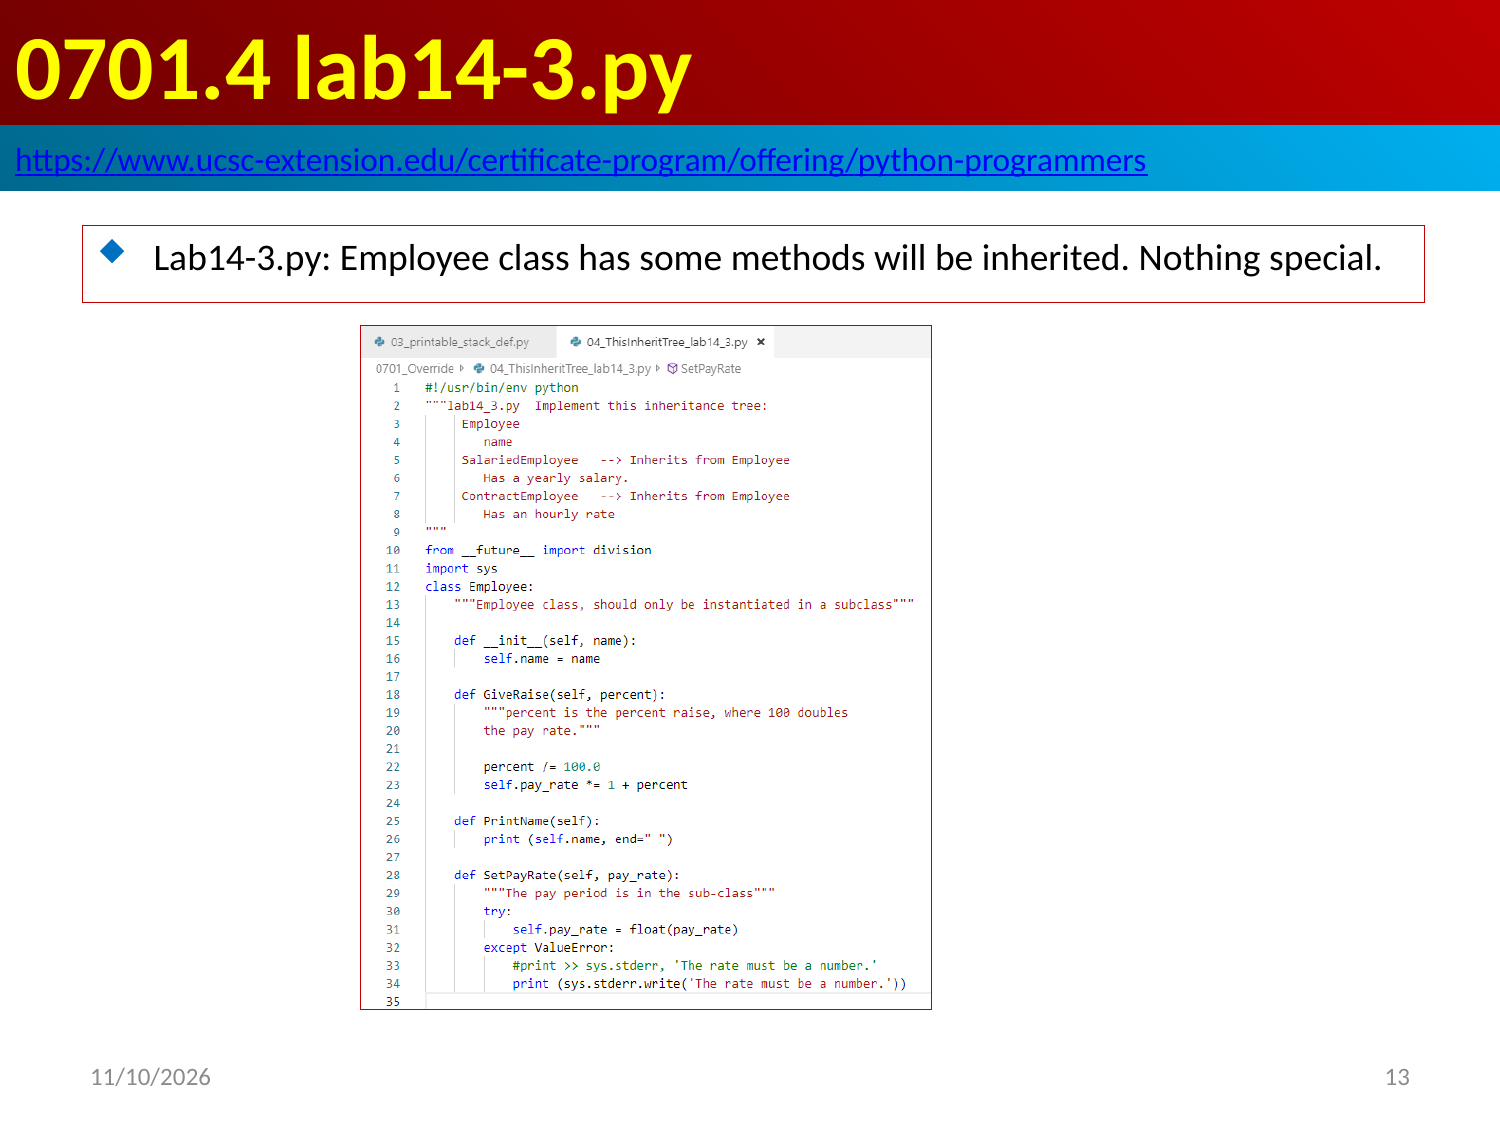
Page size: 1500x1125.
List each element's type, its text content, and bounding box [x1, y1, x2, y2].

subtitle Lab14-3.py: Employee class has some methods will be inherited. Nothing special. [82, 225, 1425, 303]
slide_number 13 [1074, 1042, 1425, 1109]
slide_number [75, 1042, 425, 1109]
picture [359, 325, 932, 1010]
title 0701.4 lab14-3.py [0, 0, 1500, 125]
text_box https://www.ucsc-extension.edu/certificate-program/offering/python-programmers [0, 125, 1500, 191]
